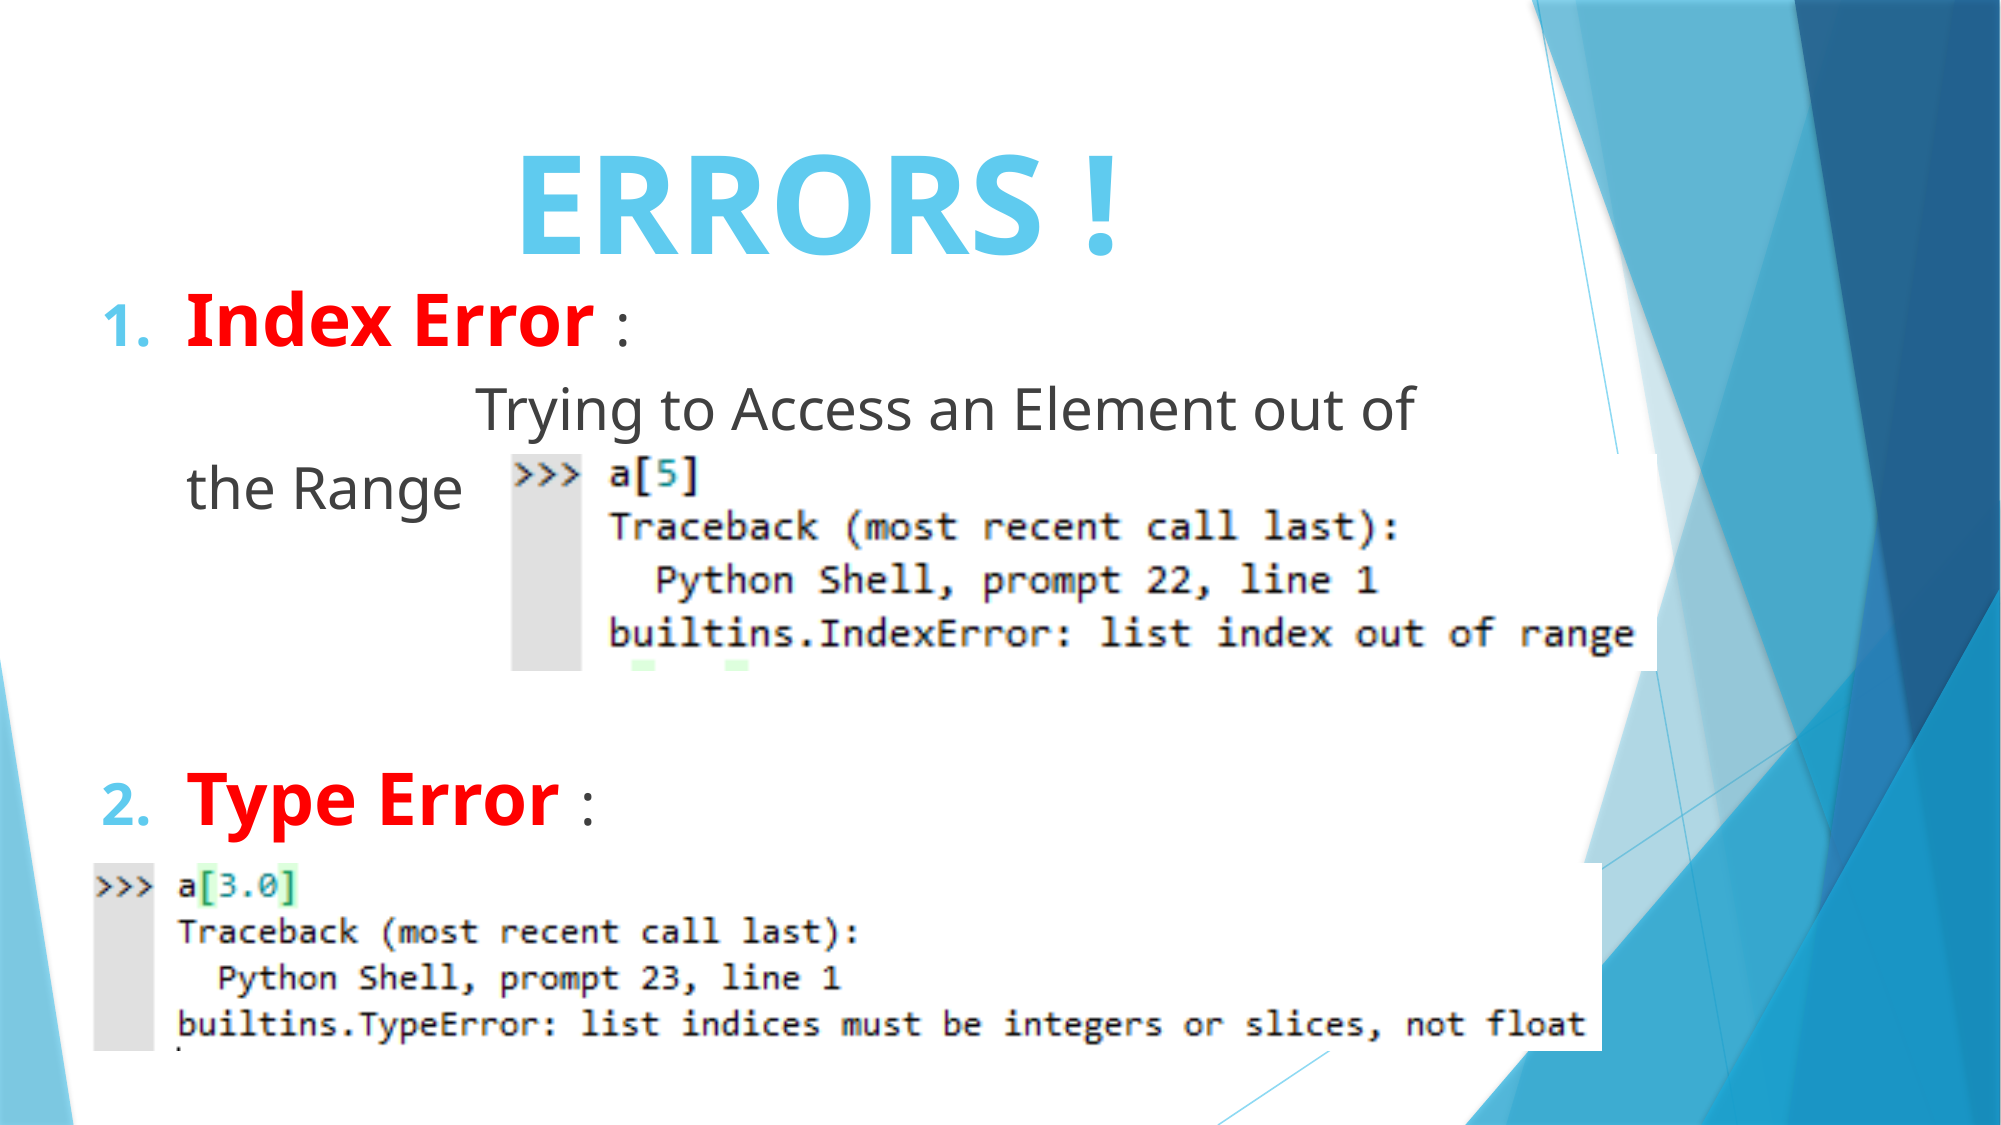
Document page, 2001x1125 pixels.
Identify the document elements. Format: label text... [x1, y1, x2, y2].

title ERRORS ! [111, 99, 1522, 260]
list Index Error : Trying to Access an Element out of the Range Type Error : Index Value Other than Integer [86, 260, 1522, 863]
picture [506, 453, 1658, 672]
picture [86, 863, 1603, 1052]
